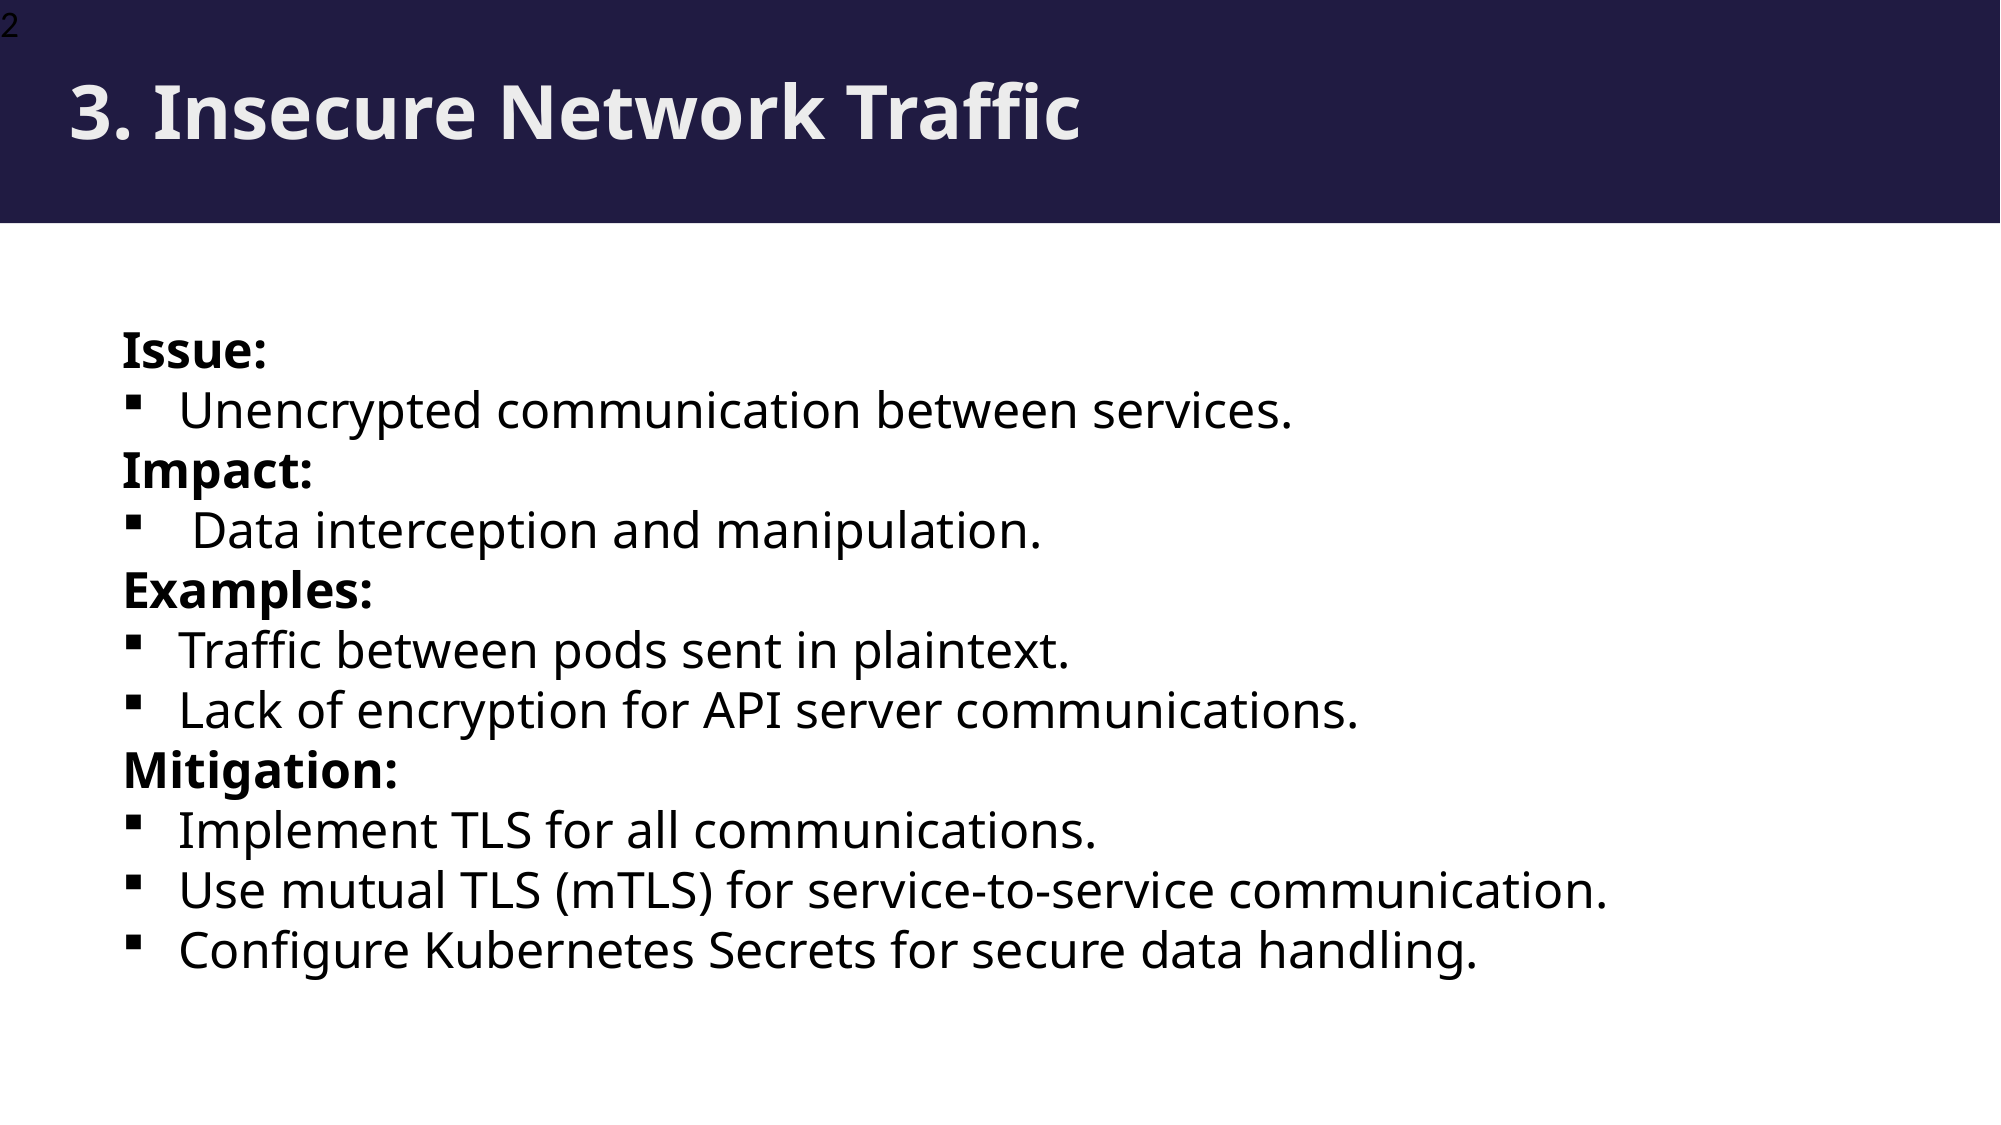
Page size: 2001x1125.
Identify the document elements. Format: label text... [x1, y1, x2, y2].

text_box Issue: Unencrypted communication between services. Impact: Data interception and manipulation. Examples: Traffic between pods sent in plaintext. Lack of encryption for API server communications. Mitigation: Implement TLS for all communications. Use mutual TLS (mTLS) for service-to-service communication. Configure Kubernetes Secrets for secure data handling. [107, 191, 1655, 1046]
text_box 2 [0, 0, 2000, 224]
text_box 3. Insecure Network Traffic [54, 57, 1495, 162]
